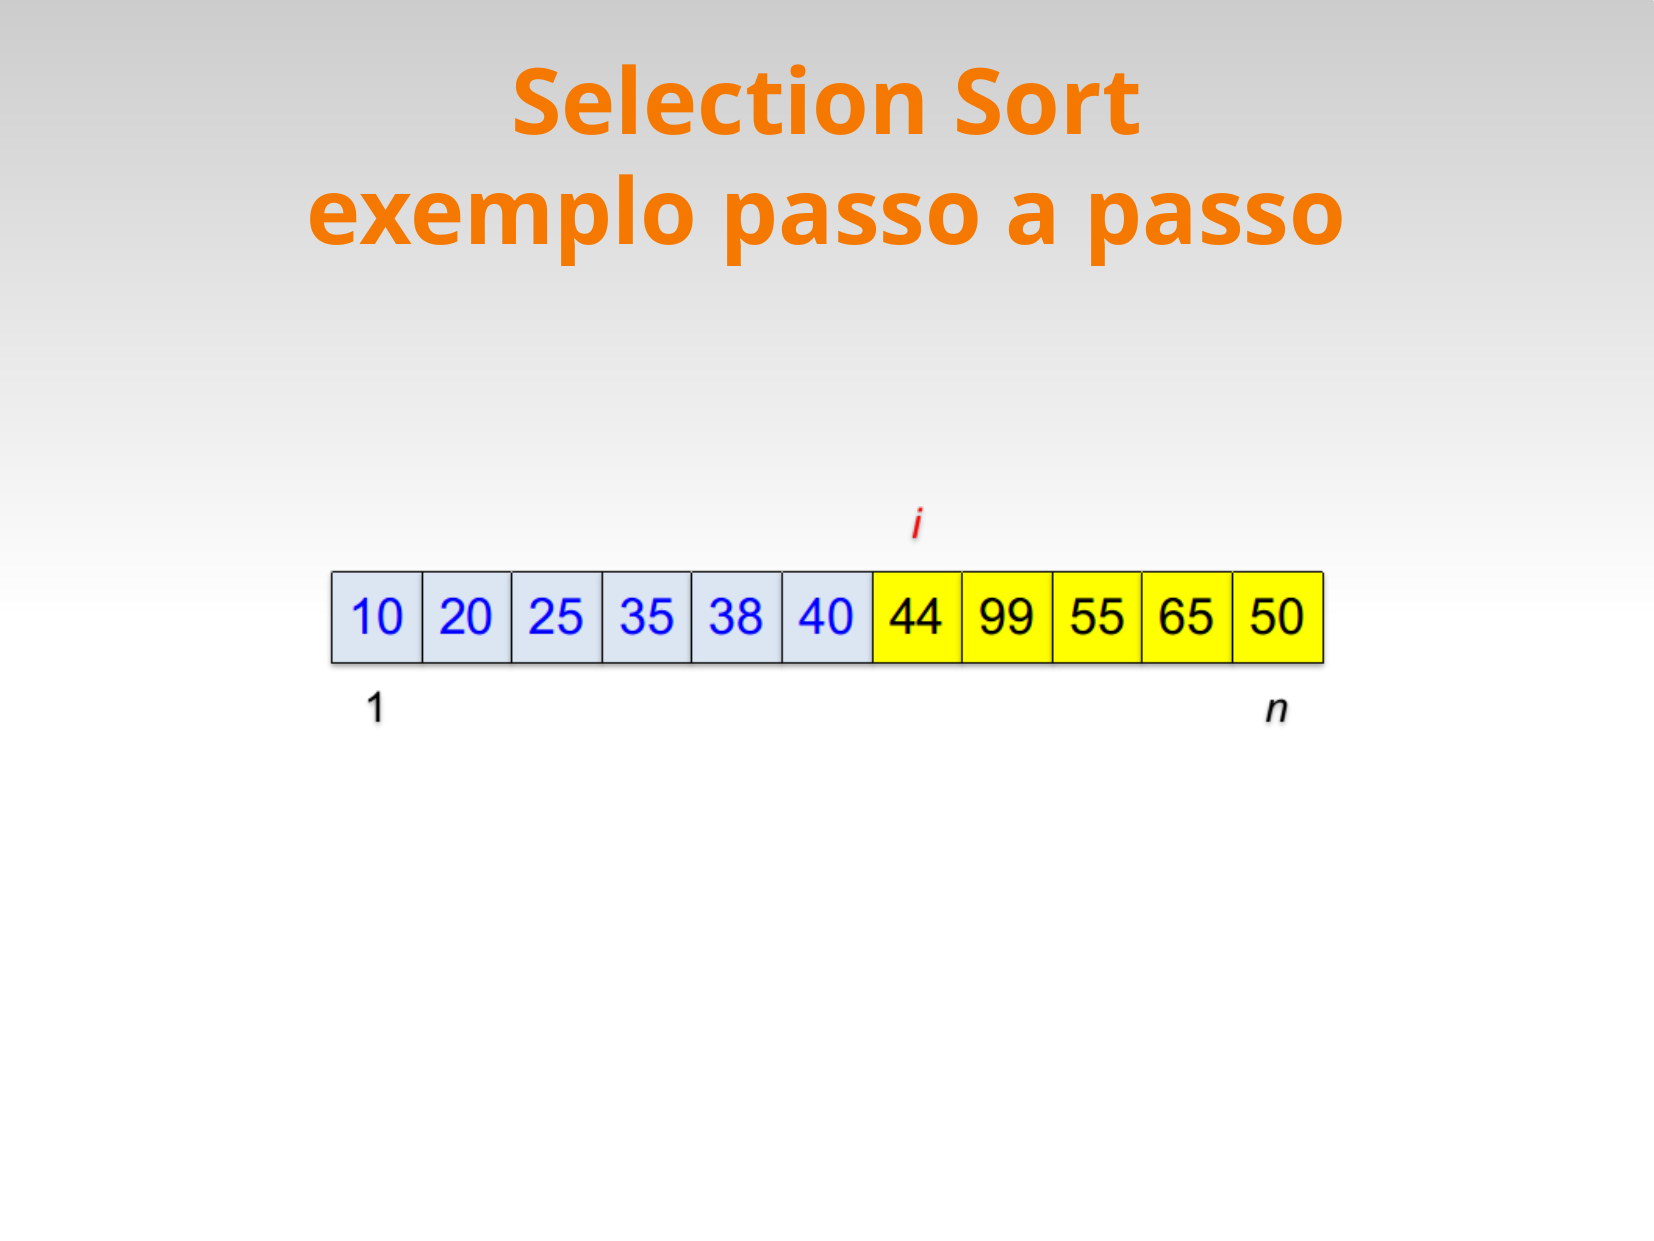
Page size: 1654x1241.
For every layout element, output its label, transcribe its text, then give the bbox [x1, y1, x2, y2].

text_box Selection Sort exemplo passo a passo [82, 34, 1571, 272]
picture [324, 477, 1329, 763]
